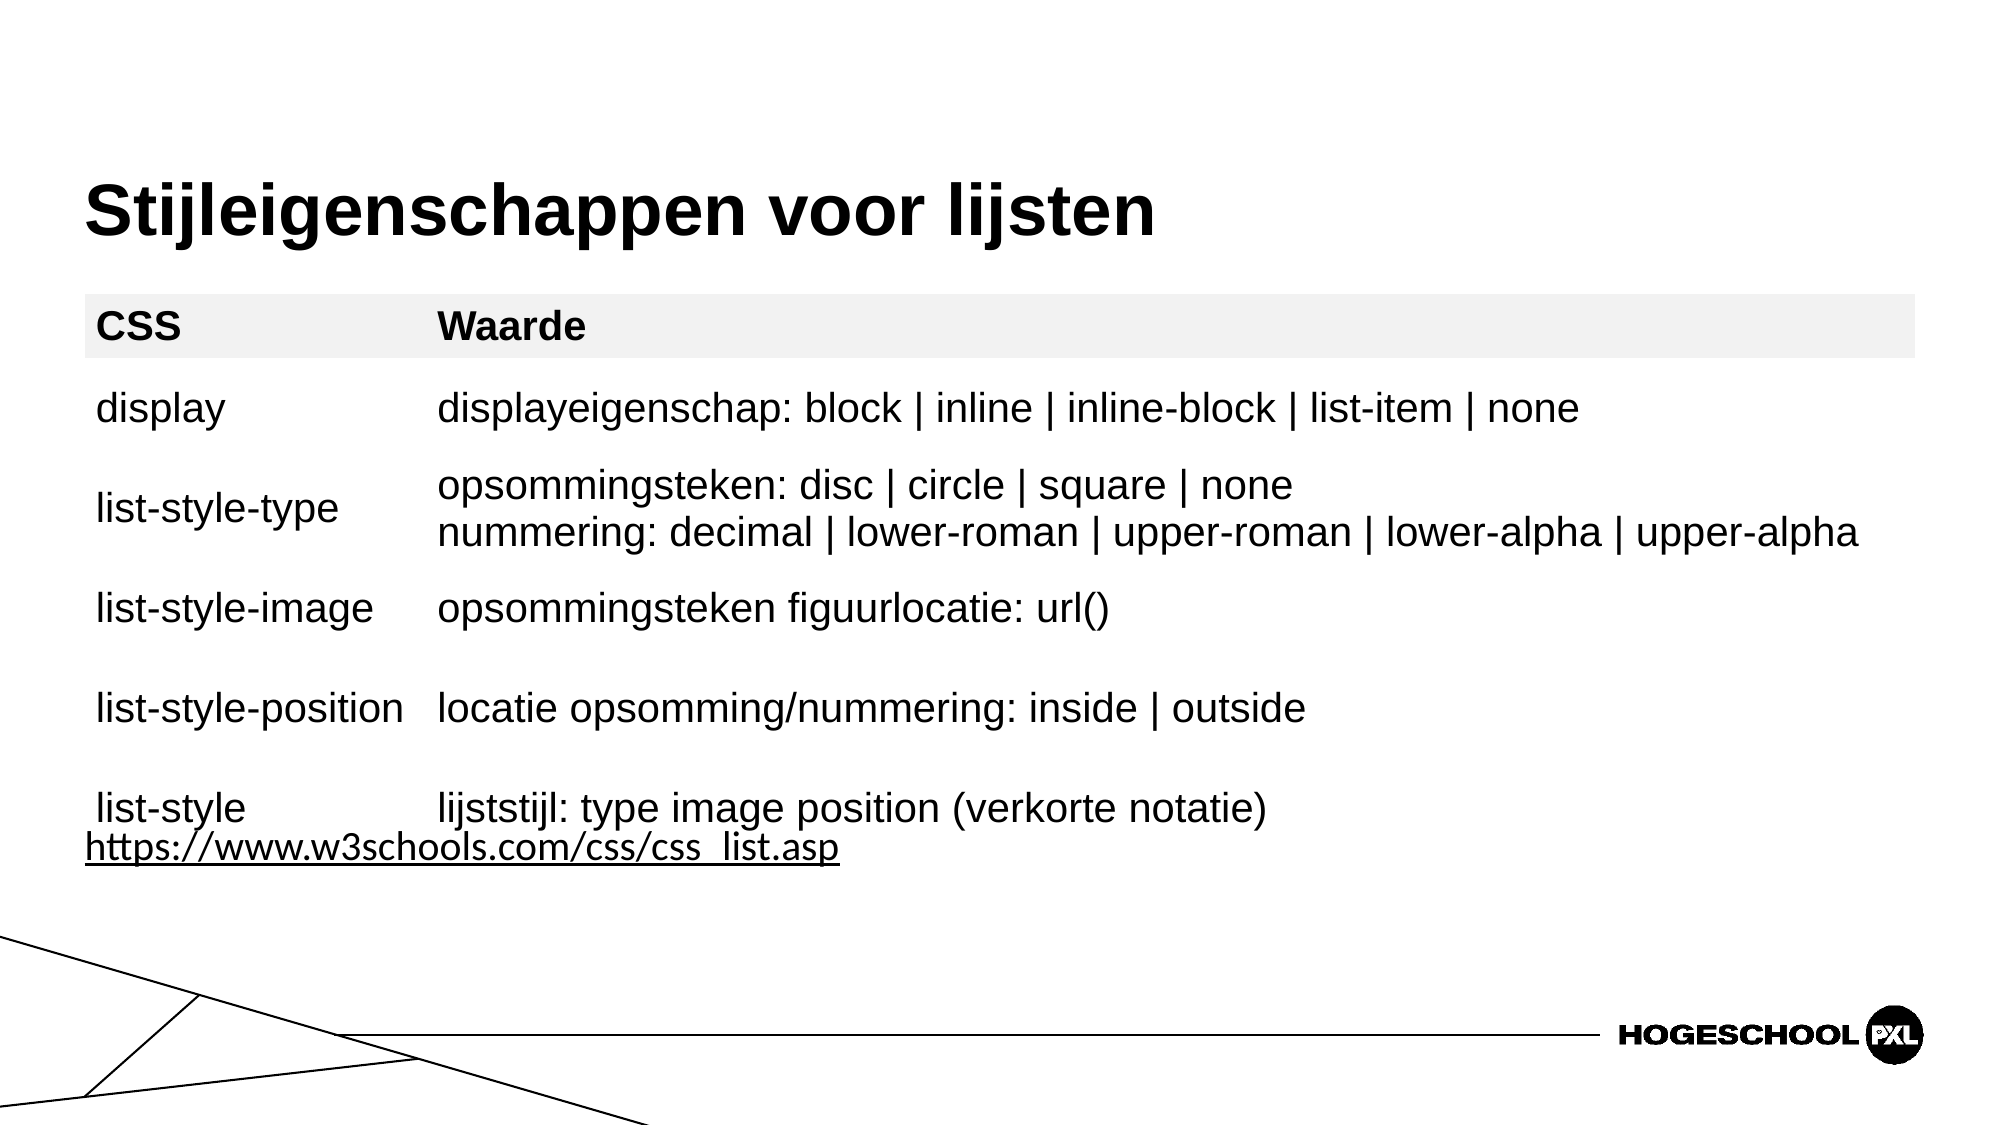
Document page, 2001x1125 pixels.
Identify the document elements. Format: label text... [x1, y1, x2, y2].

table_cell list-style-position [85, 658, 426, 758]
table_cell list-style [85, 758, 426, 858]
table_cell list-style-image [85, 558, 426, 658]
table_cell display [85, 358, 426, 458]
subtitle https://www.w3schools.com/css/css_list.asp [84, 459, 1916, 970]
table_header Waarde [426, 294, 1915, 358]
table_cell lijststijl: type image position (verkorte notatie) [426, 758, 1915, 858]
table_cell locatie opsomming/nummering: inside | outside [426, 658, 1915, 758]
table_cell displayeigenschap: block | inline | inline-block | list-item | none [426, 358, 1915, 458]
table_header CSS [85, 294, 426, 358]
title Stijleigenschappen voor lijsten [84, 172, 1916, 334]
table_cell opsommingsteken figuurlocatie: url() [426, 558, 1915, 658]
table_cell list-style-type [85, 458, 426, 558]
table_cell opsommingsteken: disc | circle | square | none nummering: decimal | lower-roman | upper-roman | lower-alpha | upper-alpha [426, 458, 1915, 558]
picture [1613, 999, 1929, 1070]
